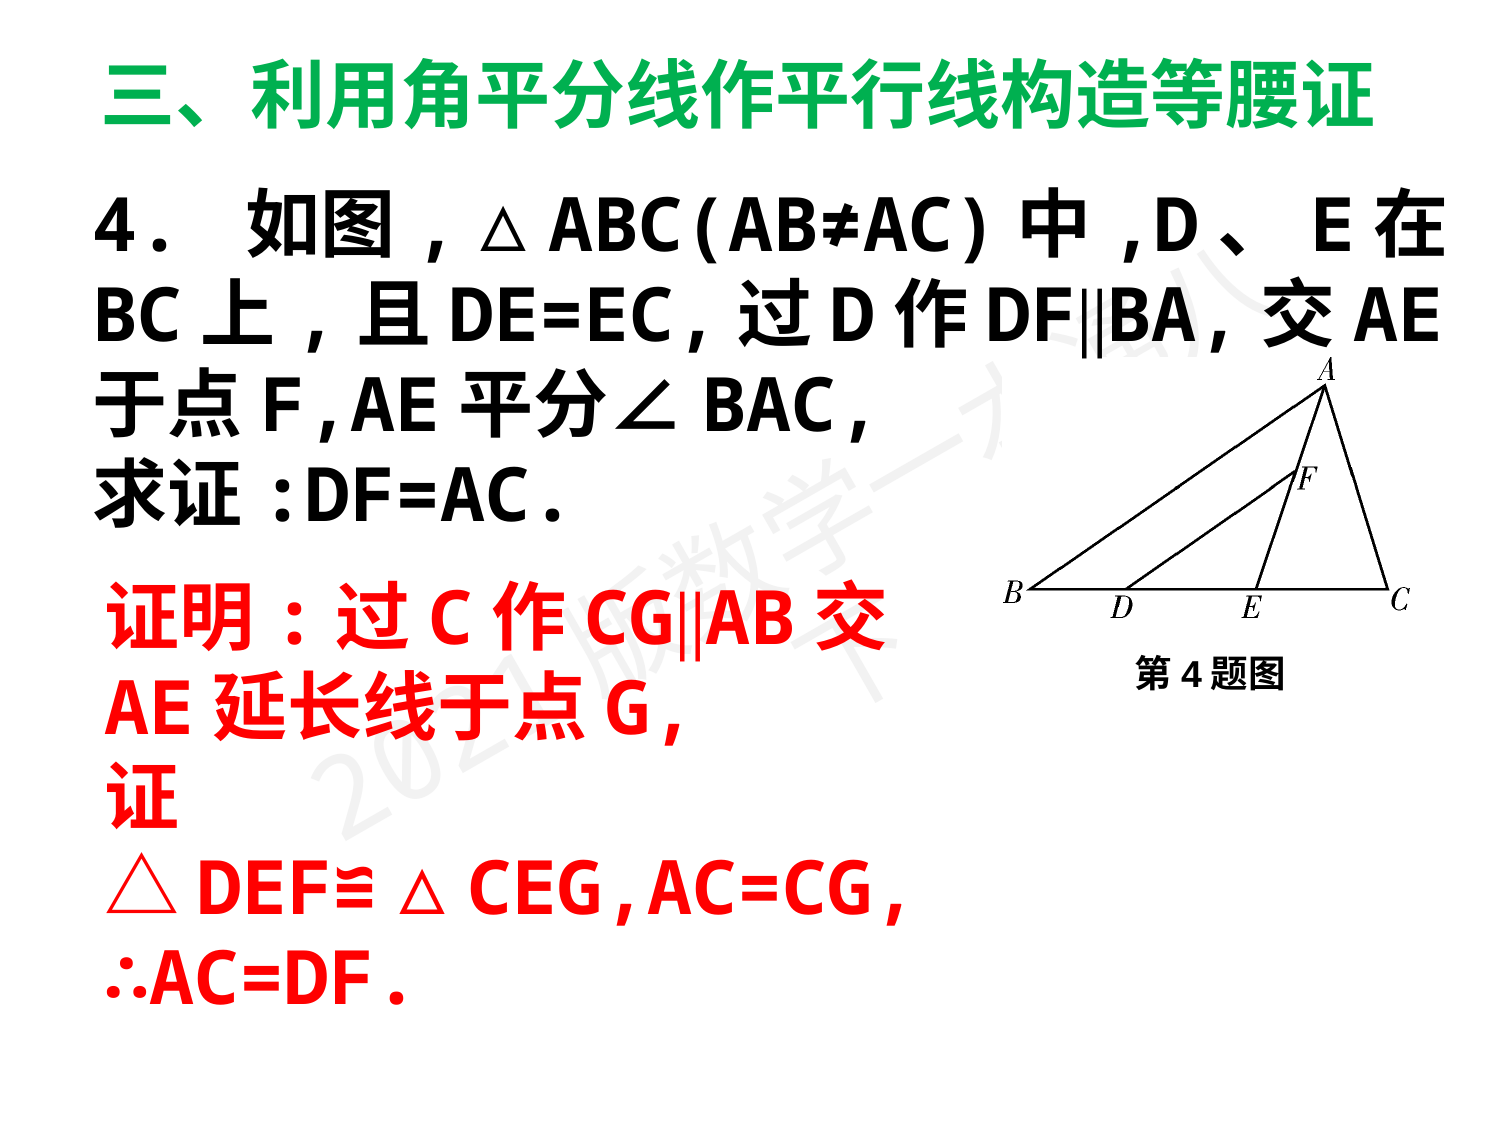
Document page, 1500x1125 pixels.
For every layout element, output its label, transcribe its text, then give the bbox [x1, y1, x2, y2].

text_box 4. 如图,△ABC(AB≠AC)中,D、E在BC上,且DE=EC,过D作DF∥BA,交AE于点F,AE平分∠BAC, 求证:DF=AC. [78, 168, 1465, 544]
text_box 第4题图 [1119, 642, 1378, 703]
picture [1002, 357, 1410, 618]
text_box 三、利用角平分线作平行线构造等腰证 [85, 39, 1500, 145]
text_box 证明:过C作CG∥AB交AE延长线于点G, 证△DEF≌△CEG,AC=CG, ∴AC=DF. [90, 562, 971, 1028]
